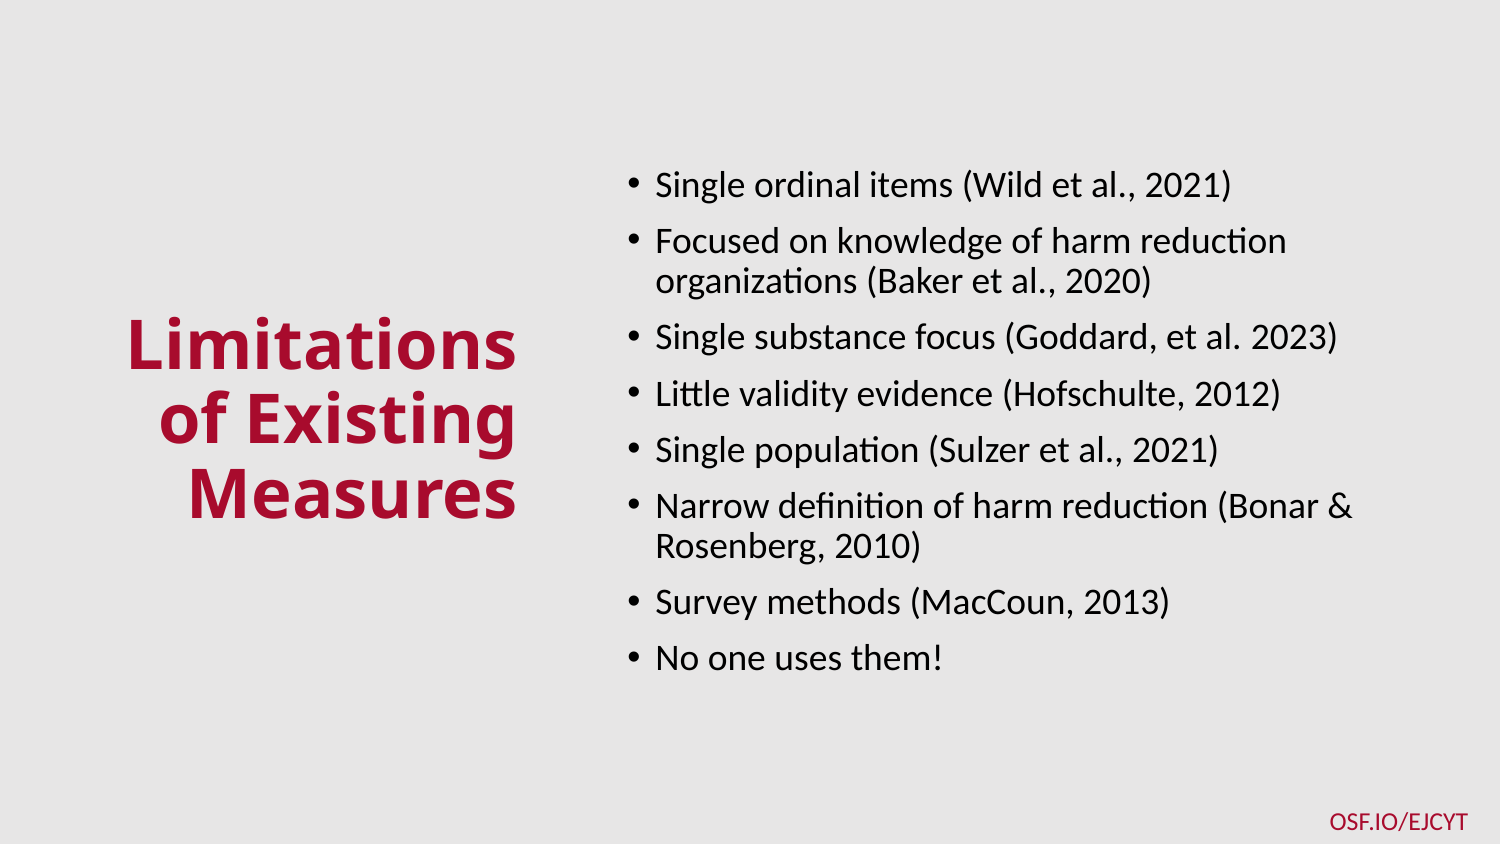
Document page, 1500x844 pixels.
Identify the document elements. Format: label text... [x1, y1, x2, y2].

title Limitations of Existing Measures [103, 118, 533, 726]
text_box OSF.IO/EJCYT [1314, 800, 1500, 844]
list Single ordinal items (Wild et al., 2021) Focused on knowledge of harm reduction organizations (Baker et al., 2020) Single substance focus (Goddard, et al. 2023) Little validity evidence (Hofschulte, 2012) Single population (Sulzer et al., 2021) Narrow definition of harm reduction (Bonar & Rosenberg, 2010) Survey methods (MacCoun, 2013) No one uses them! [612, 118, 1382, 726]
